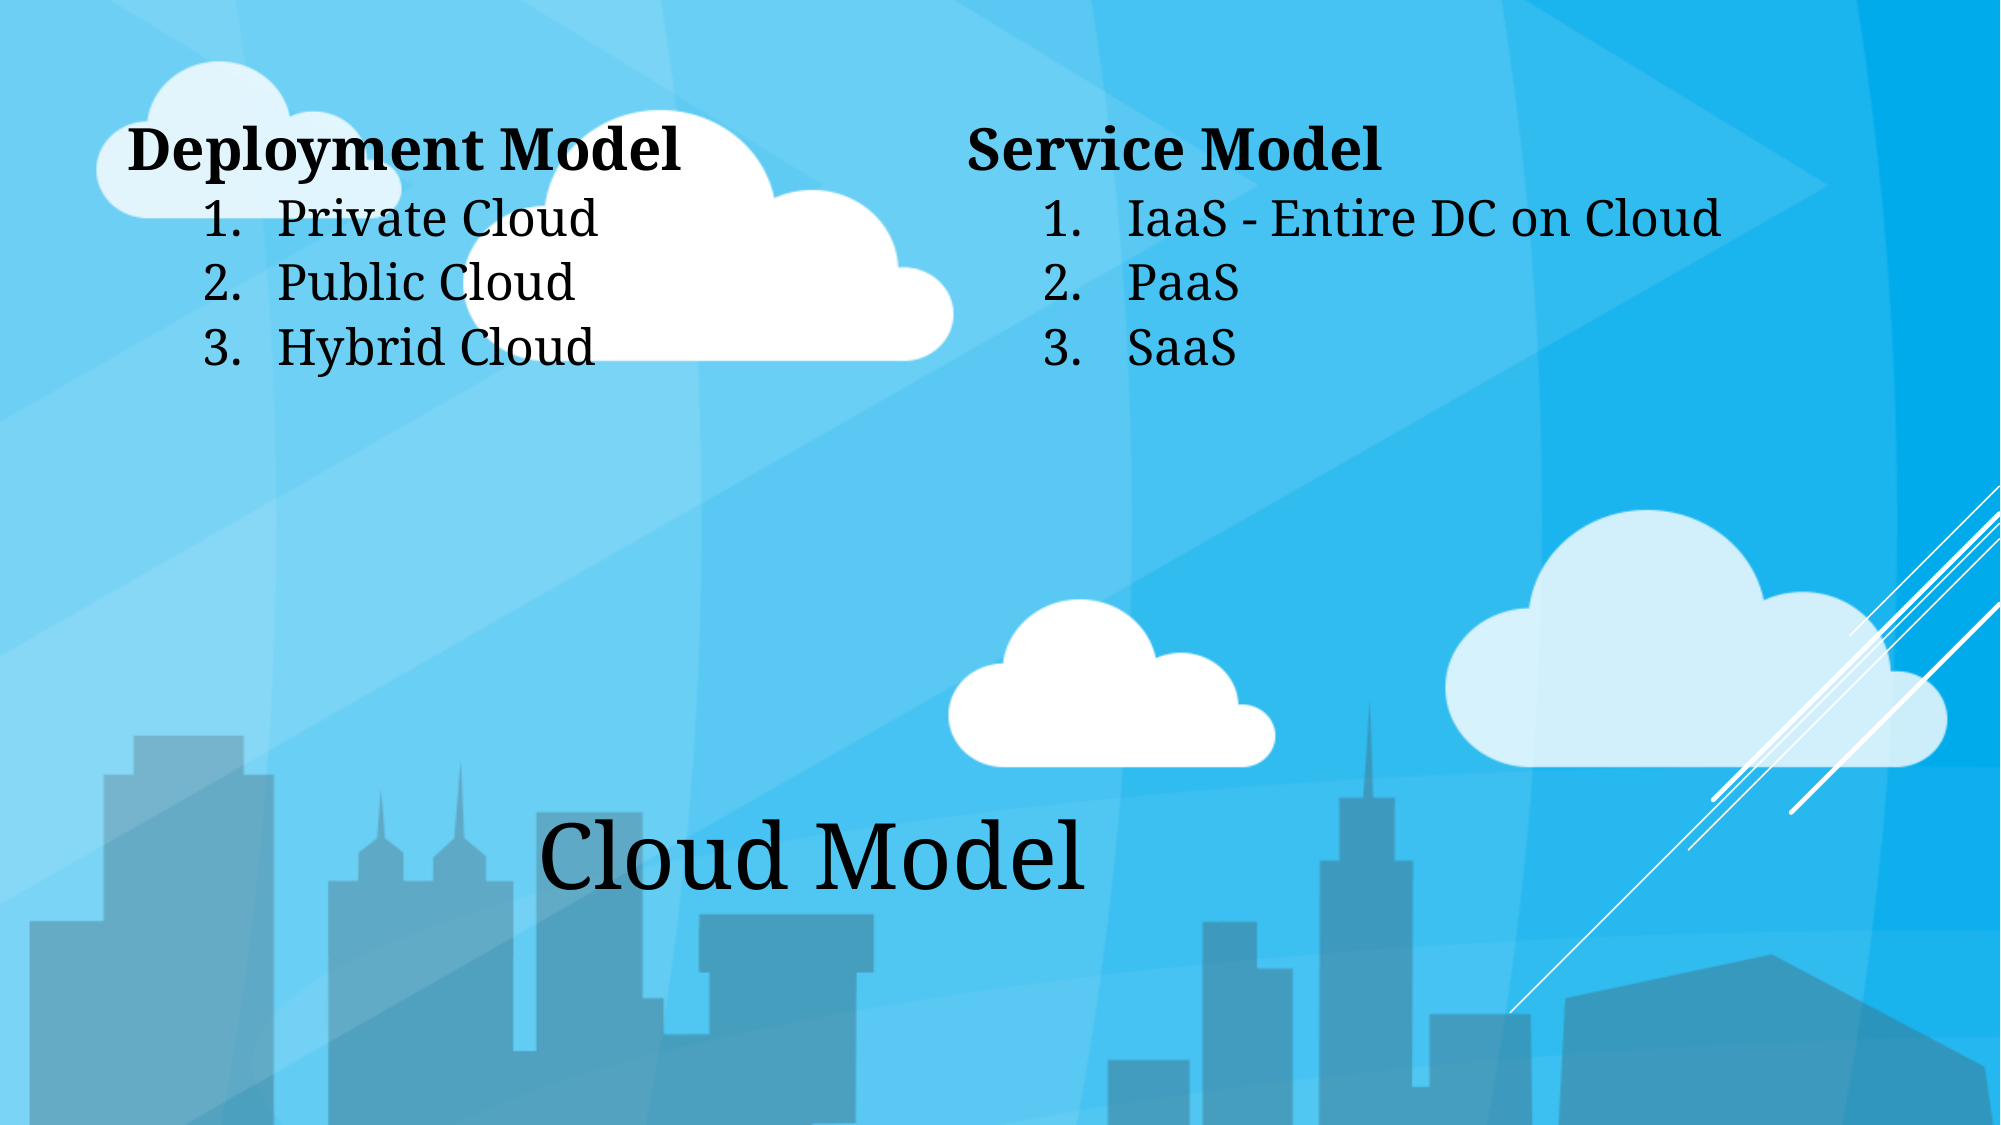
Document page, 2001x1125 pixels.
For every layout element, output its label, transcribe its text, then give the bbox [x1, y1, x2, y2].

title Cloud Model [112, 736, 1513, 984]
picture [0, 0, 2001, 1125]
list Deployment Model Private Cloud Public Cloud Hybrid Cloud [112, 112, 923, 706]
list Service Model IaaS - Entire DC on Cloud PaaS SaaS [952, 112, 1763, 706]
